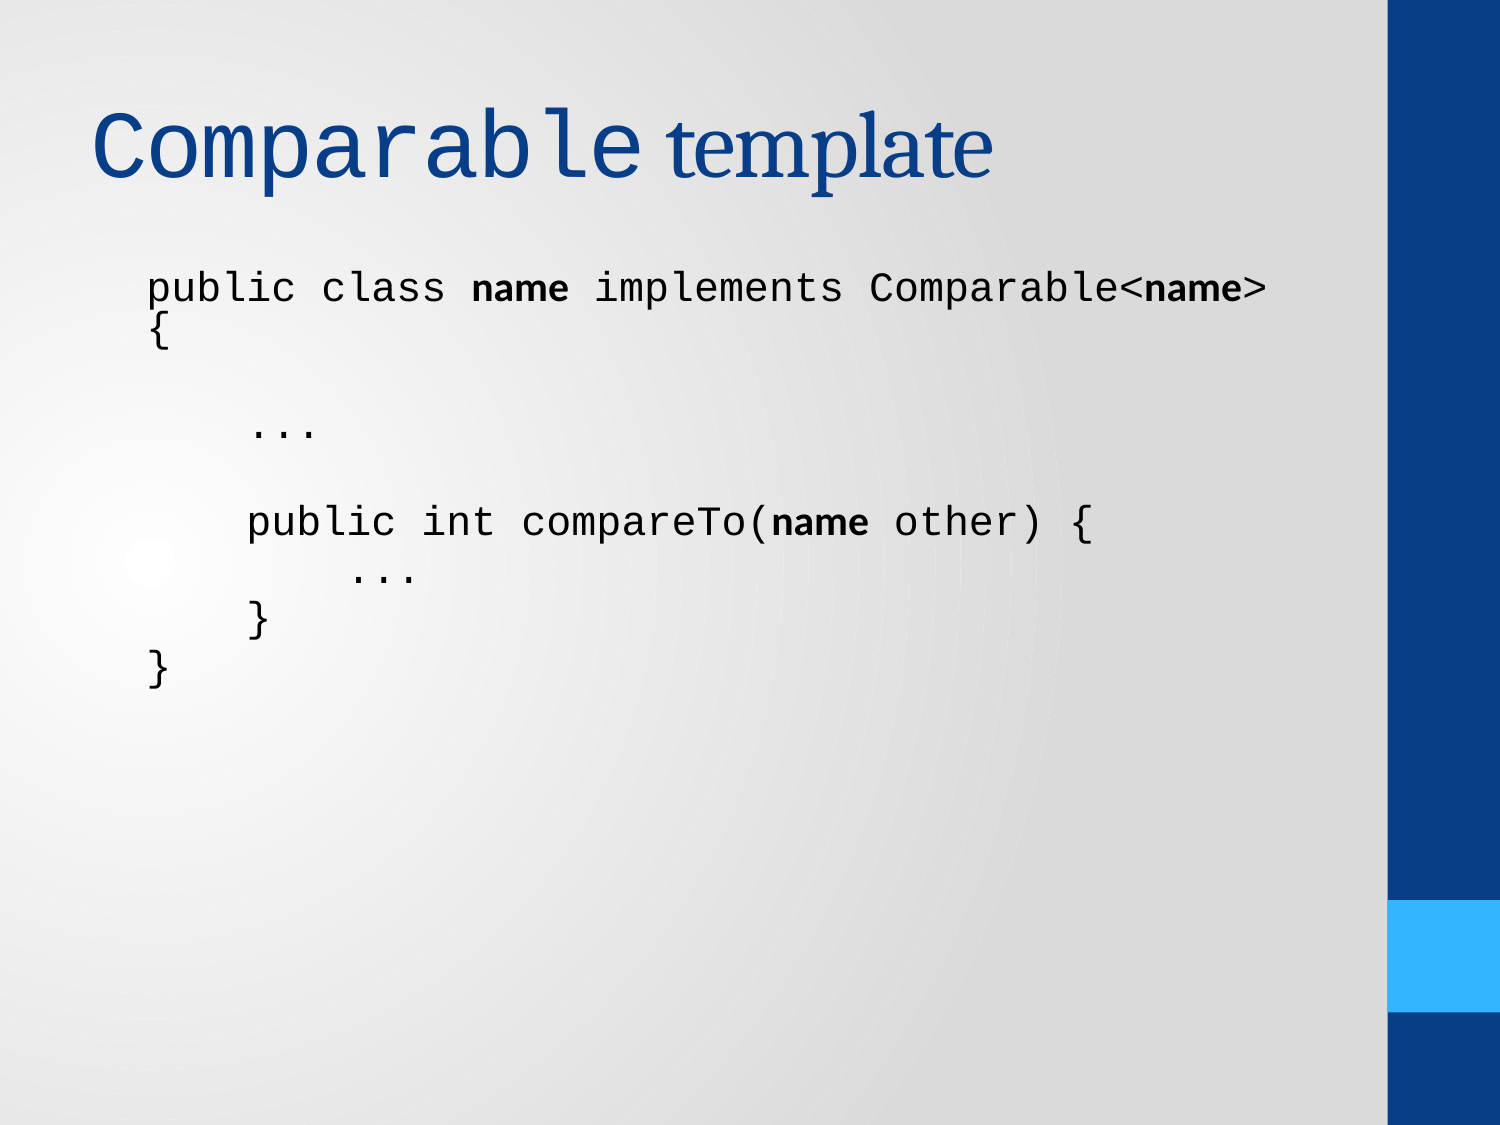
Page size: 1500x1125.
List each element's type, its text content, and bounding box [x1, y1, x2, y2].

list public class name implements Comparable<name> { ... public int compareTo(name other) { ... } } [75, 262, 1325, 1050]
title Comparable template [75, 45, 1325, 233]
